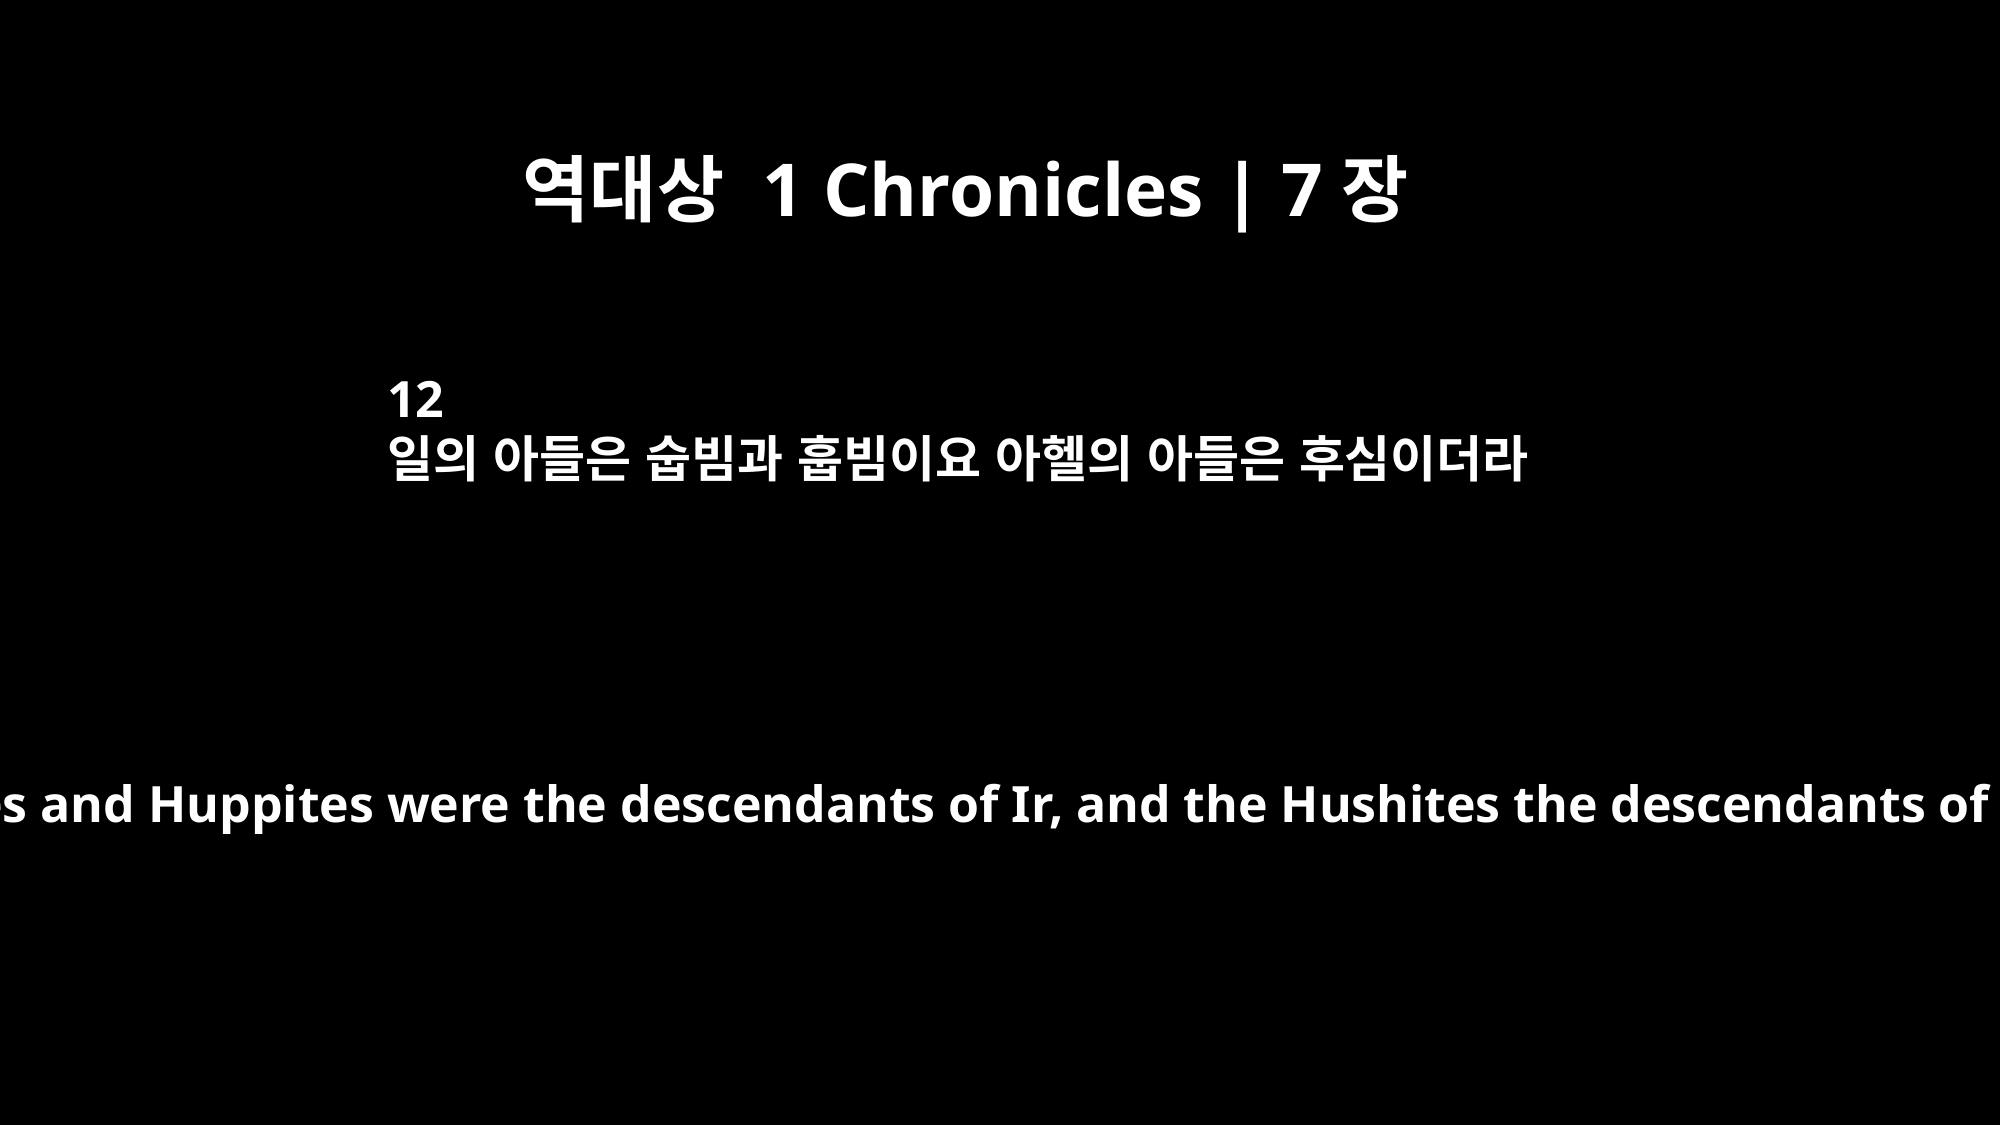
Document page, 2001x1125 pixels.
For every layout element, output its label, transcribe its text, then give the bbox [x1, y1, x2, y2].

text_box 역대상 1 Chronicles | 7장 [507, 136, 1424, 239]
text_box The Shuppites and Huppites were the descendants of Ir, and the Hushites the descendants of Aher. [0, 764, 2000, 840]
text_box 12 일의 아들은 숩빔과 훕빔이요 아헬의 아들은 후심이더라 [372, 359, 1545, 495]
